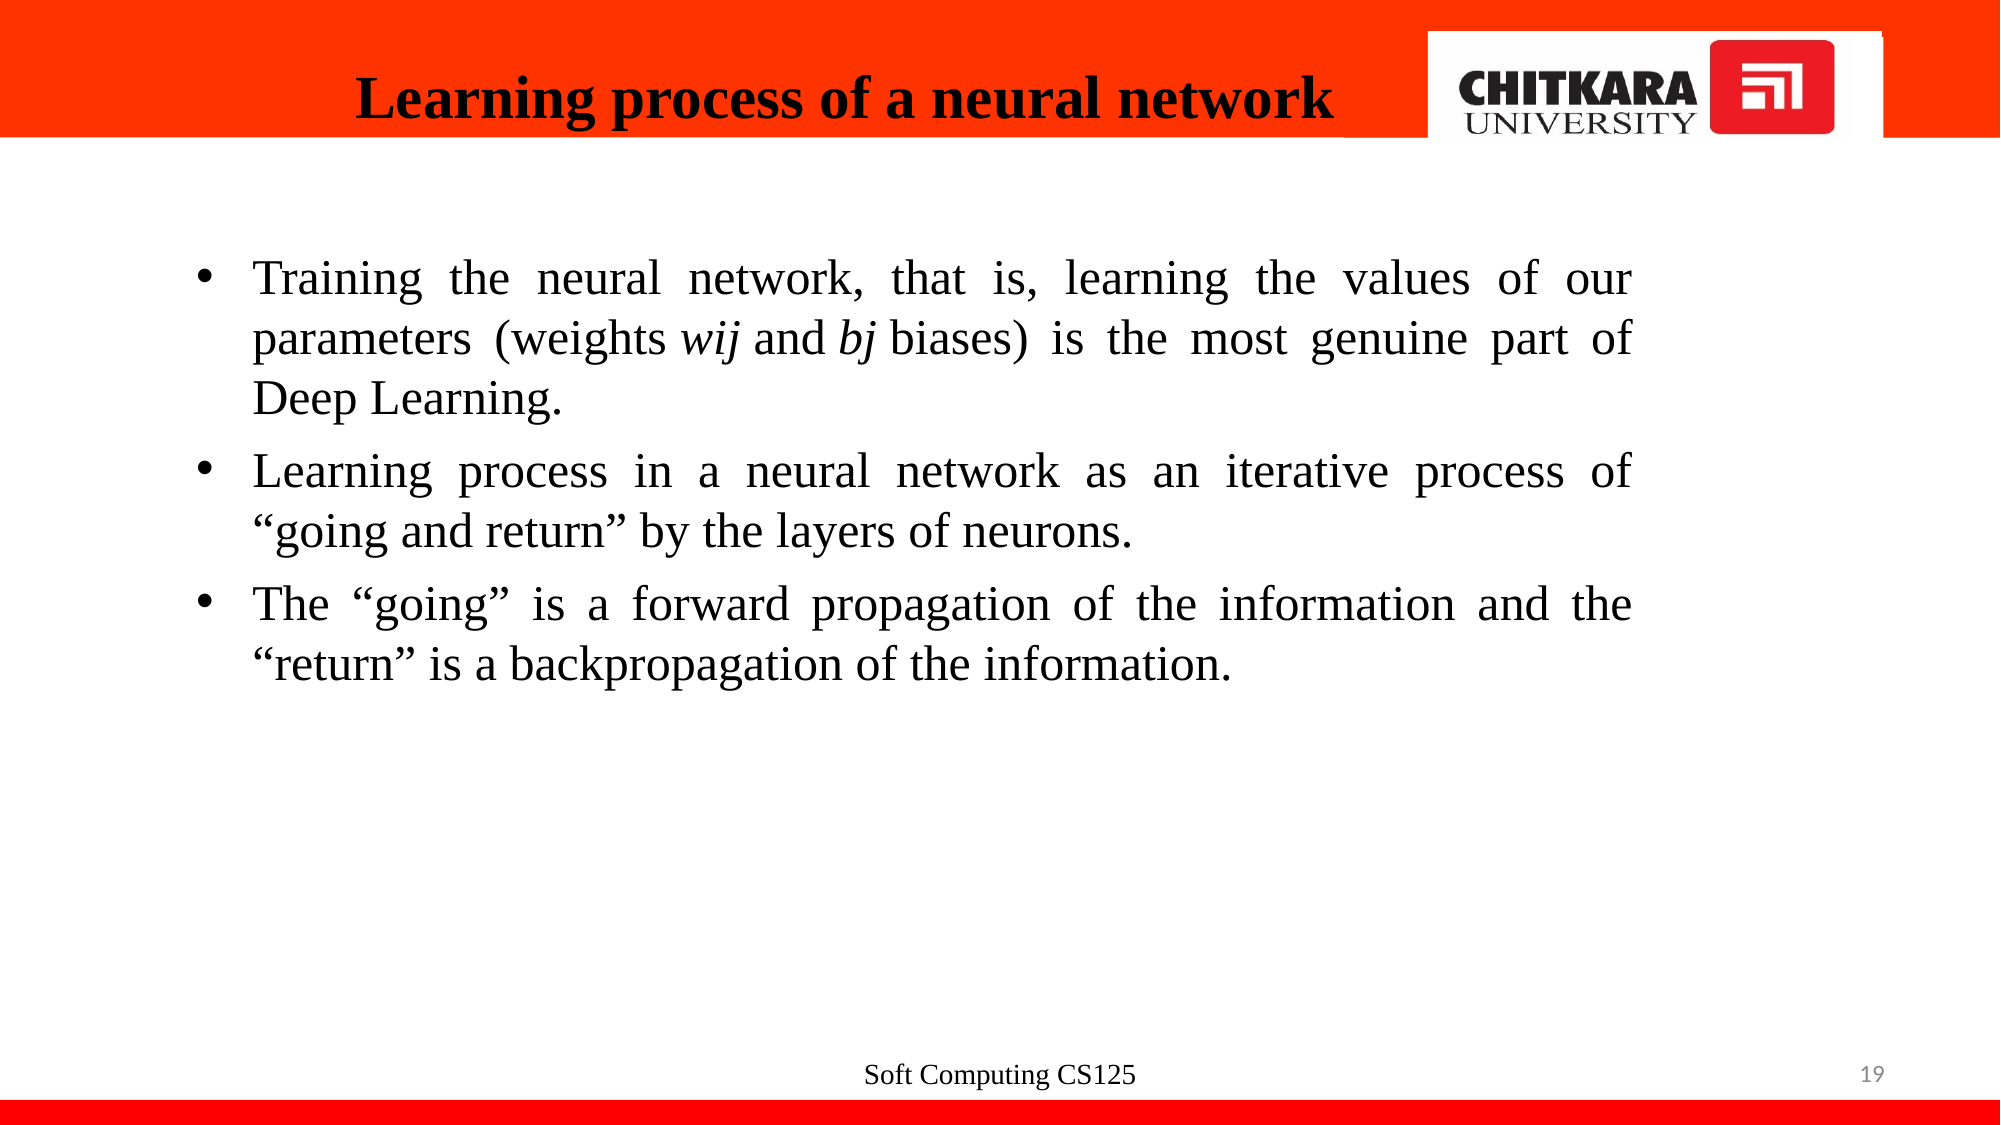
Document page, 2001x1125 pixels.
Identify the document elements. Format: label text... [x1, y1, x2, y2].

slide_number 19 [1433, 1042, 1900, 1103]
picture [1433, 37, 1854, 138]
footer Soft Computing CS125 [683, 1042, 1317, 1103]
list Training the neural network, that is, learning the values of our parameters (weights wij and bj biases) is the most genuine part of Deep Learning. Learning process in a neural network as an iterative process of “going and return” by the layers of neurons. The “going” is a forward propagation of the information and the “return” is a backpropagation of the information. [181, 237, 1649, 1025]
title Learning process of a neural network [74, 49, 1618, 213]
